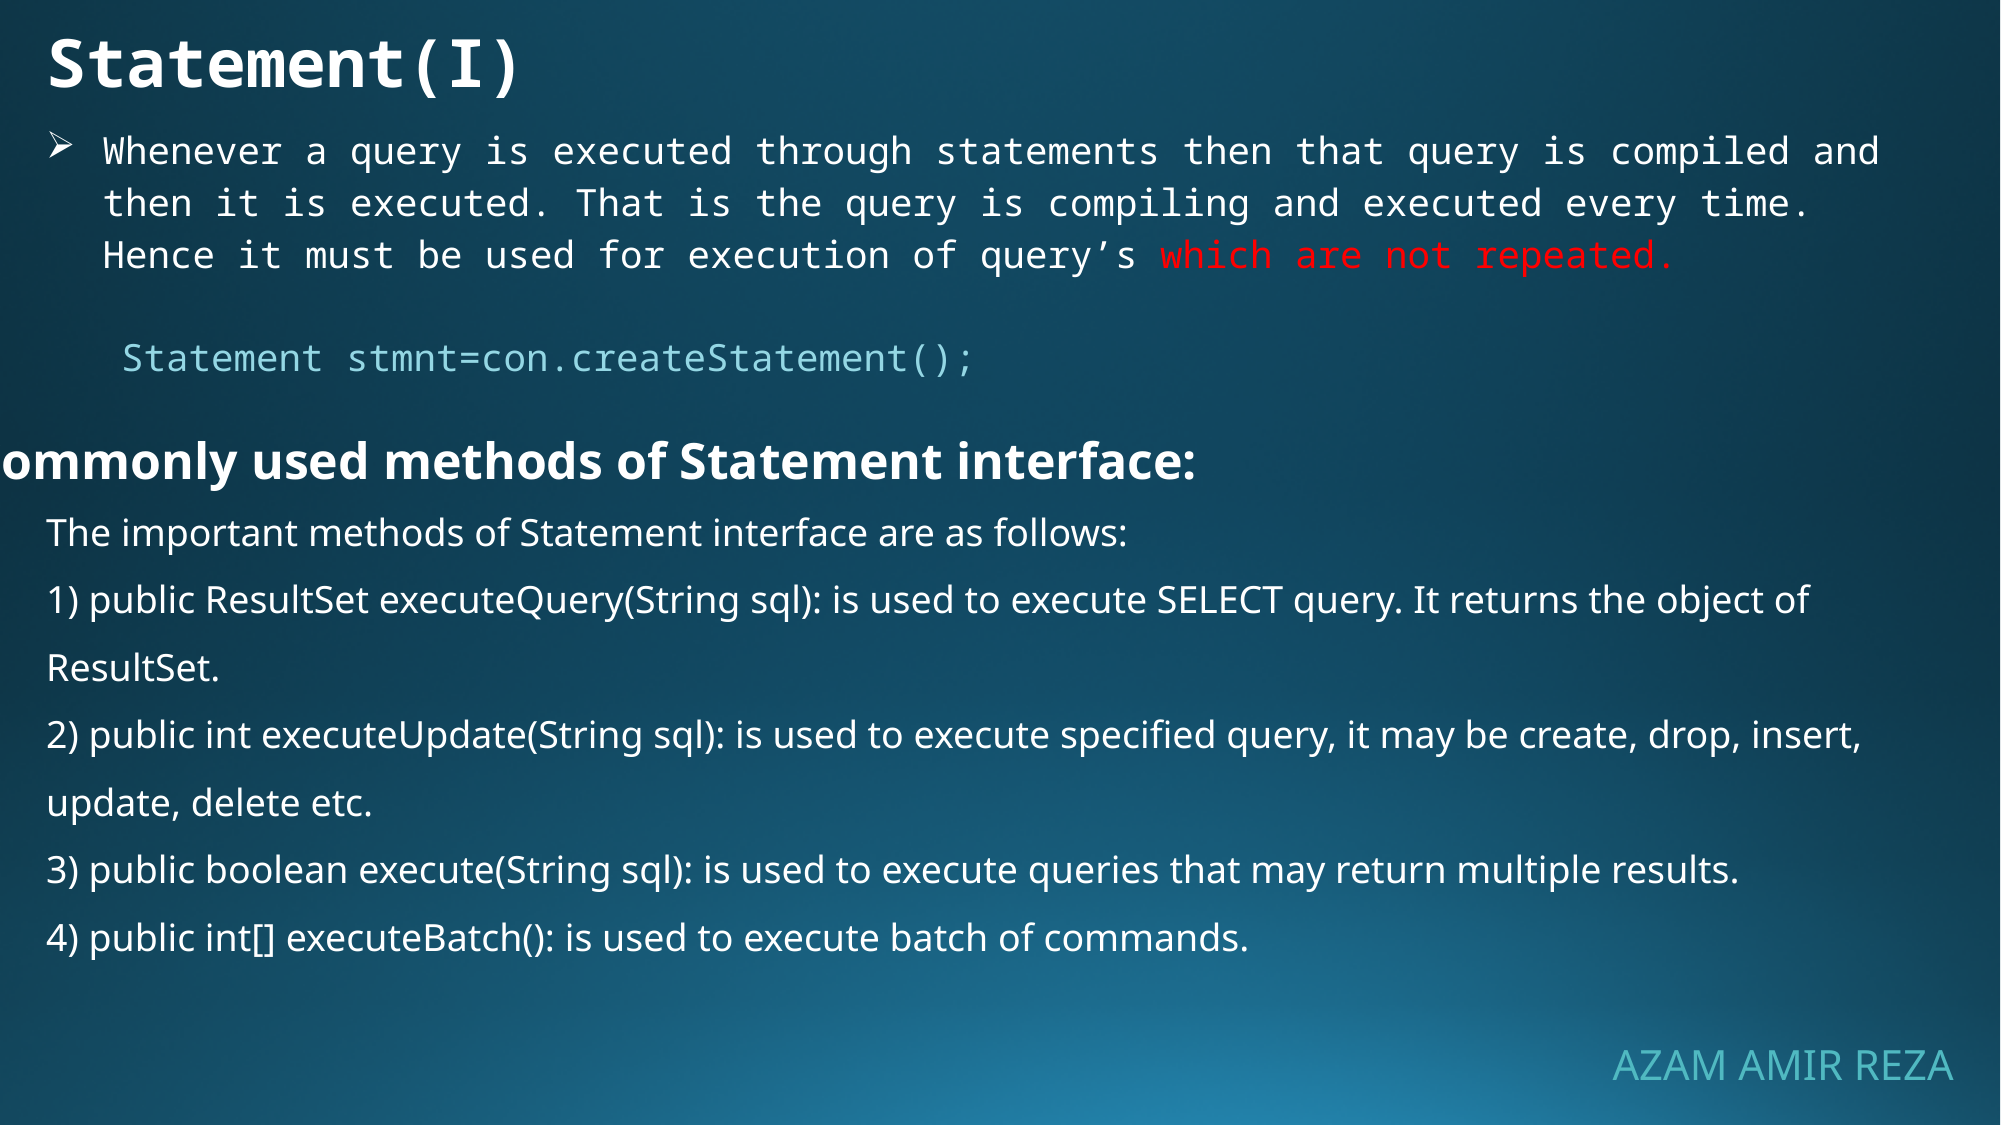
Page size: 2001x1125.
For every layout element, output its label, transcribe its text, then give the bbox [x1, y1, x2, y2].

text_box Commonly used methods of Statement interface: [0, 421, 1213, 497]
picture [0, 0, 2001, 1125]
text_box Whenever a query is executed through statements then that query is compiled and then it is executed. That is the query is compiling and executed every time. Hence it must be used for execution of query’s which are not repeated. Statement stmnt=con.createStatement(); [31, 113, 1958, 387]
title Statement(I) [31, 17, 1372, 113]
text_box The important methods of Statement interface are as follows: 1) public ResultSet executeQuery(String sql): is used to execute SELECT query. It returns the object of ResultSet. 2) public int executeUpdate(String sql): is used to execute specified query, it may be create, drop, insert, update, delete etc. 3) public boolean execute(String sql): is used to execute queries that may return multiple results. 4) public int[] executeBatch(): is used to execute batch of commands. [31, 501, 1977, 966]
footer AZAM AMIR REZA [1589, 1033, 1977, 1094]
